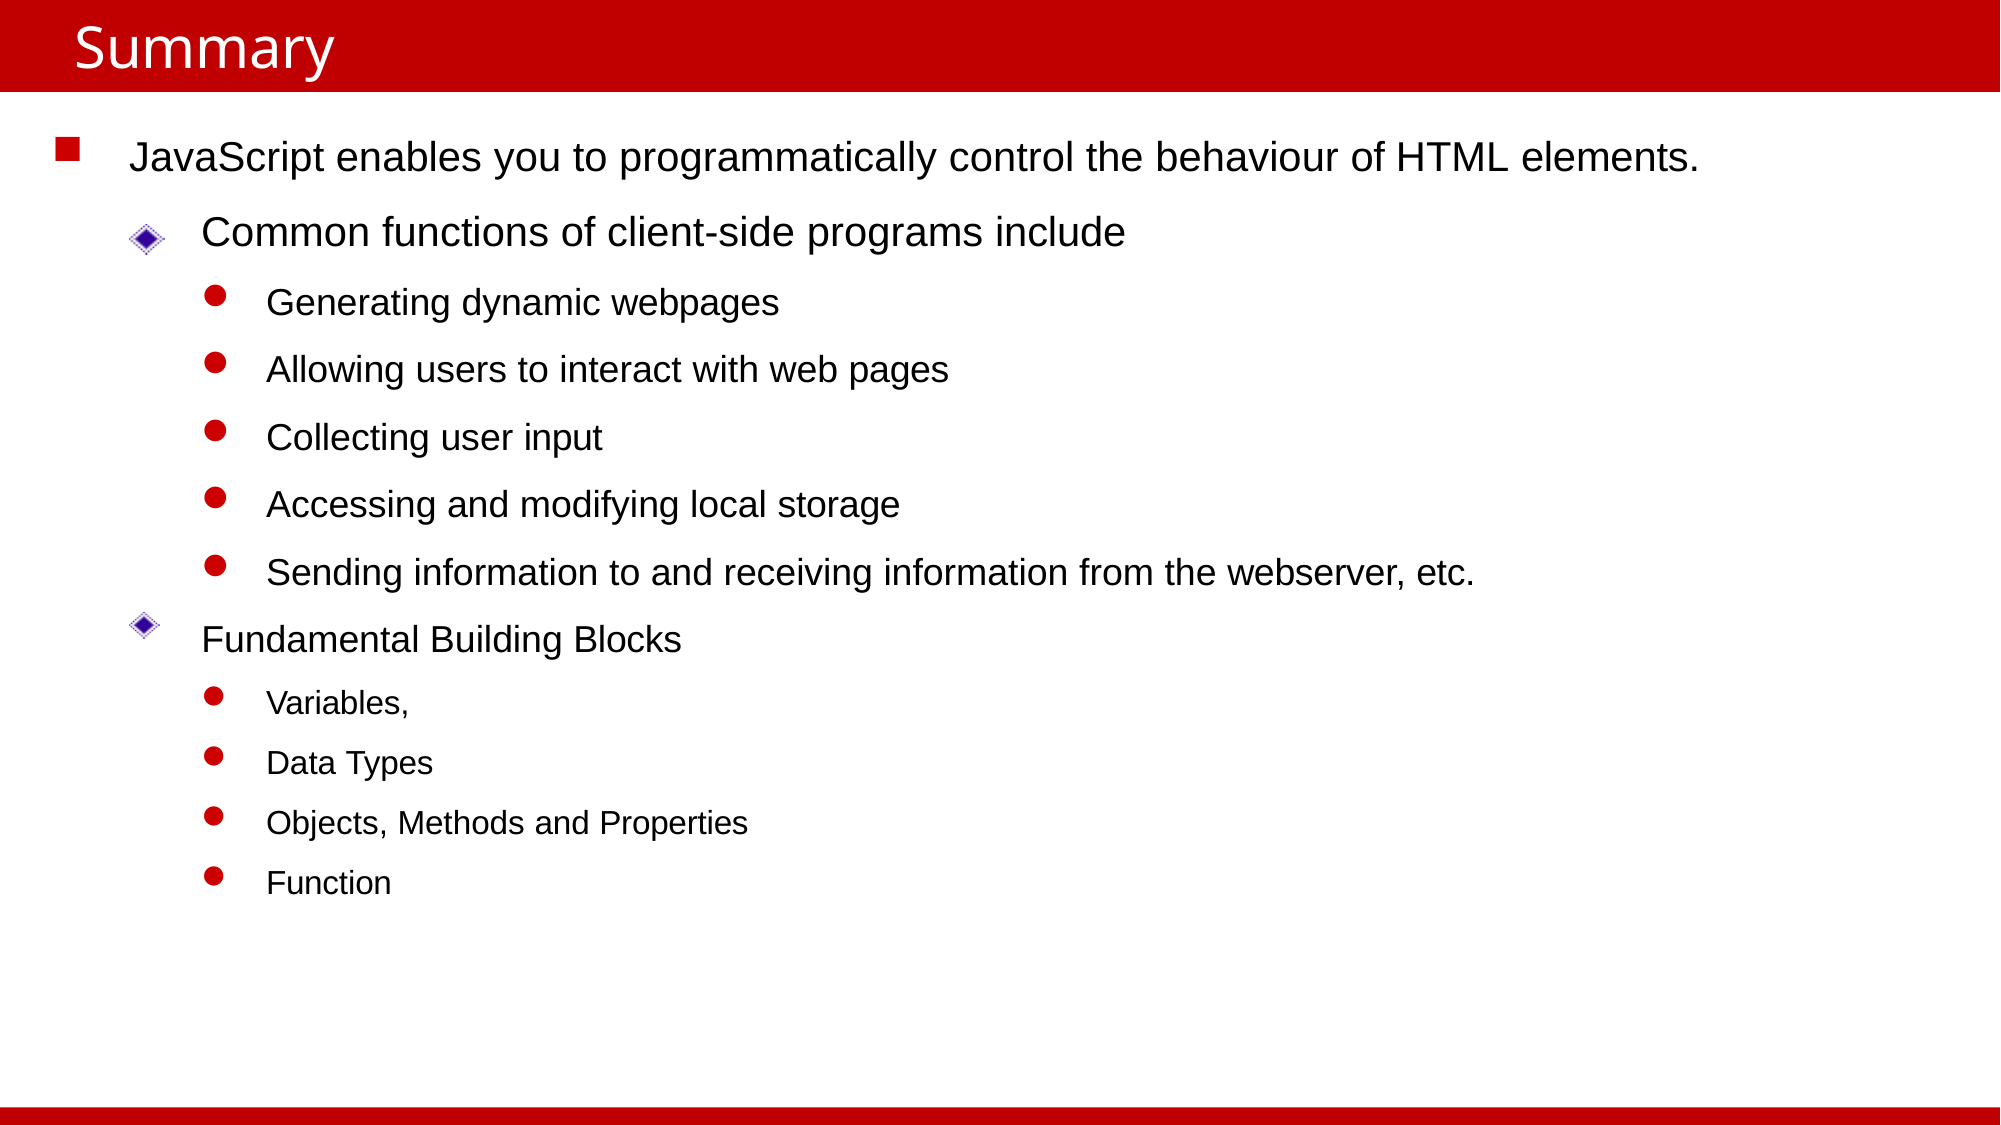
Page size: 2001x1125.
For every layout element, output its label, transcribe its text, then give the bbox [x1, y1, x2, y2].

picture [129, 612, 160, 639]
text_box JavaScript enables you to programmatically control the behaviour of HTML elements. Common functions of client-side programs include Generating dynamic webpages Allowing users to interact with web pages Collecting user input Accessing and modifying local storage Sending information to and receiving information from the webserver, etc. Fundamental Building Blocks Variables, Data Types Objects, Methods and Properties Function [50, 112, 1975, 901]
title Summary [72, 0, 1928, 112]
picture [129, 224, 165, 255]
